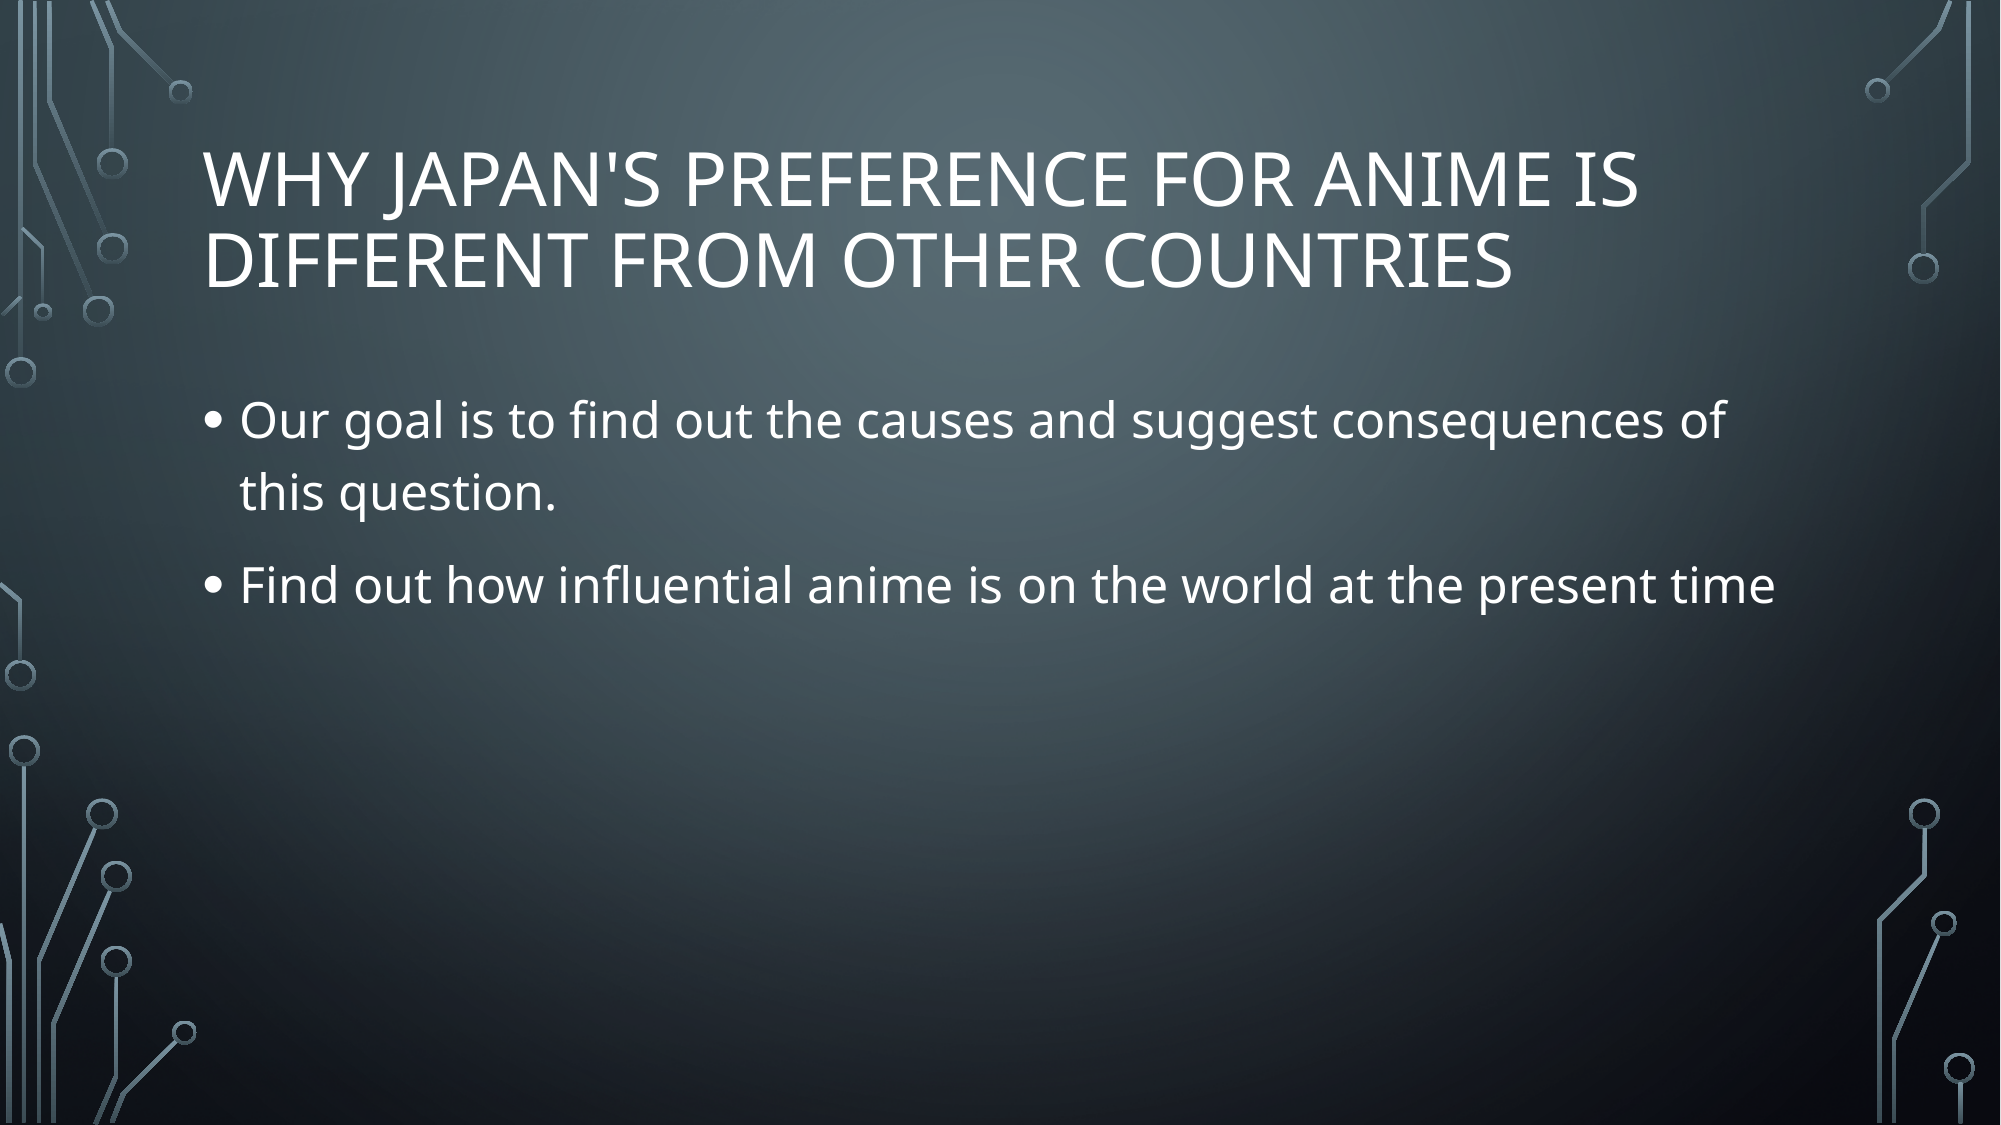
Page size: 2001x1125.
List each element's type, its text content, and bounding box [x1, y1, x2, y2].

list Our goal is to find out the causes and suggest consequences of this question. Find out how influential anime is on the world at the present time [187, 369, 1813, 950]
title Why Japan's preference for anime is different from other countries [187, 101, 1813, 344]
